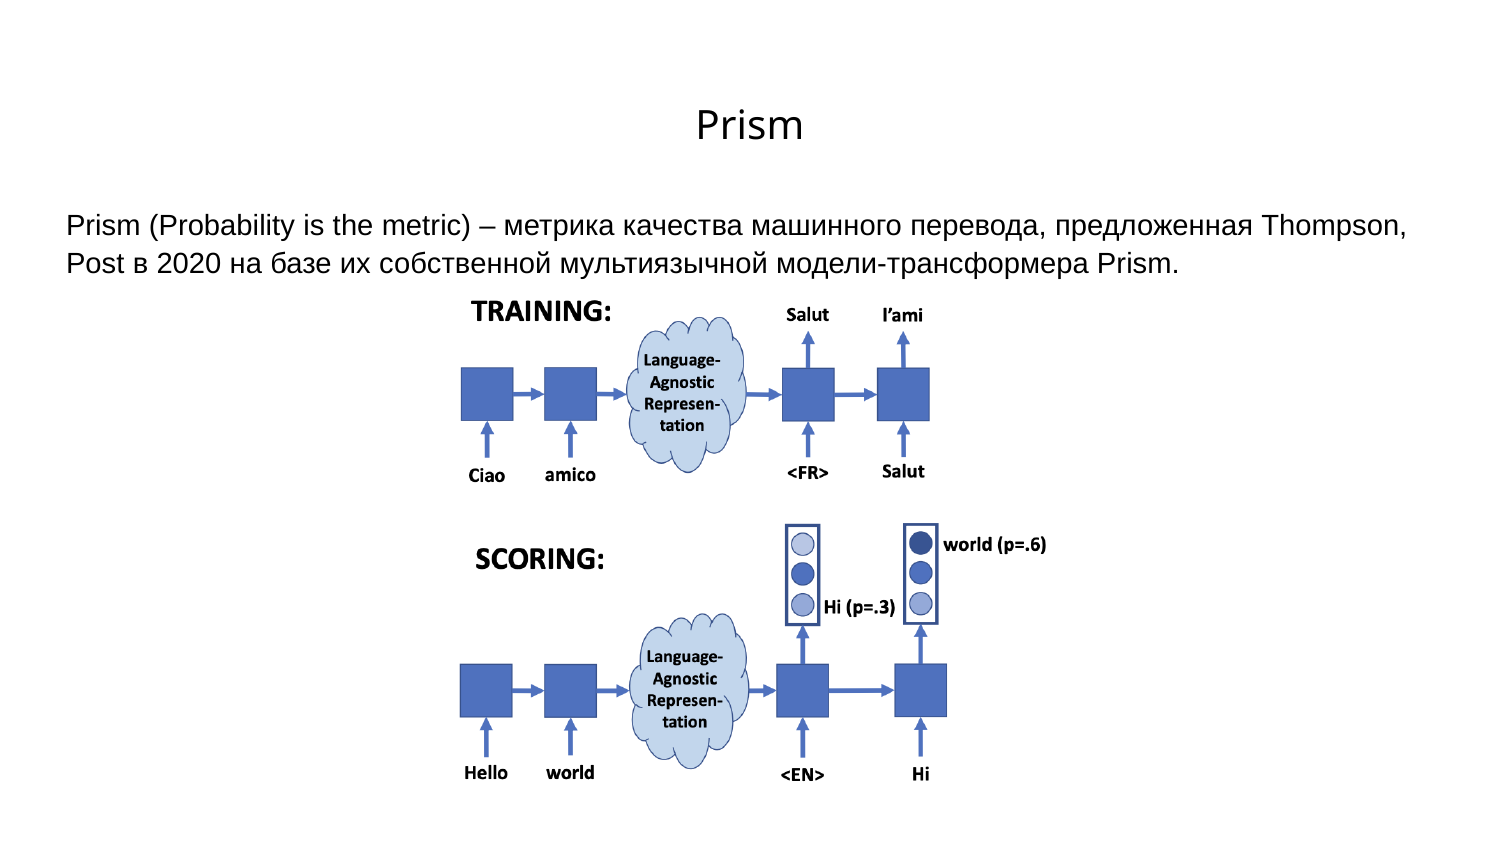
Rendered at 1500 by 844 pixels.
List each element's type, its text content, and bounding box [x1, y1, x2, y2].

picture [441, 282, 1059, 802]
title Prism [51, 72, 1449, 167]
list Prism (Probability is the metric) – метрика качества машинного перевода, предложенная Thompson, Post в 2020 на базе их собственной мультиязычной модели-трансформера Prism. [51, 189, 1449, 750]
